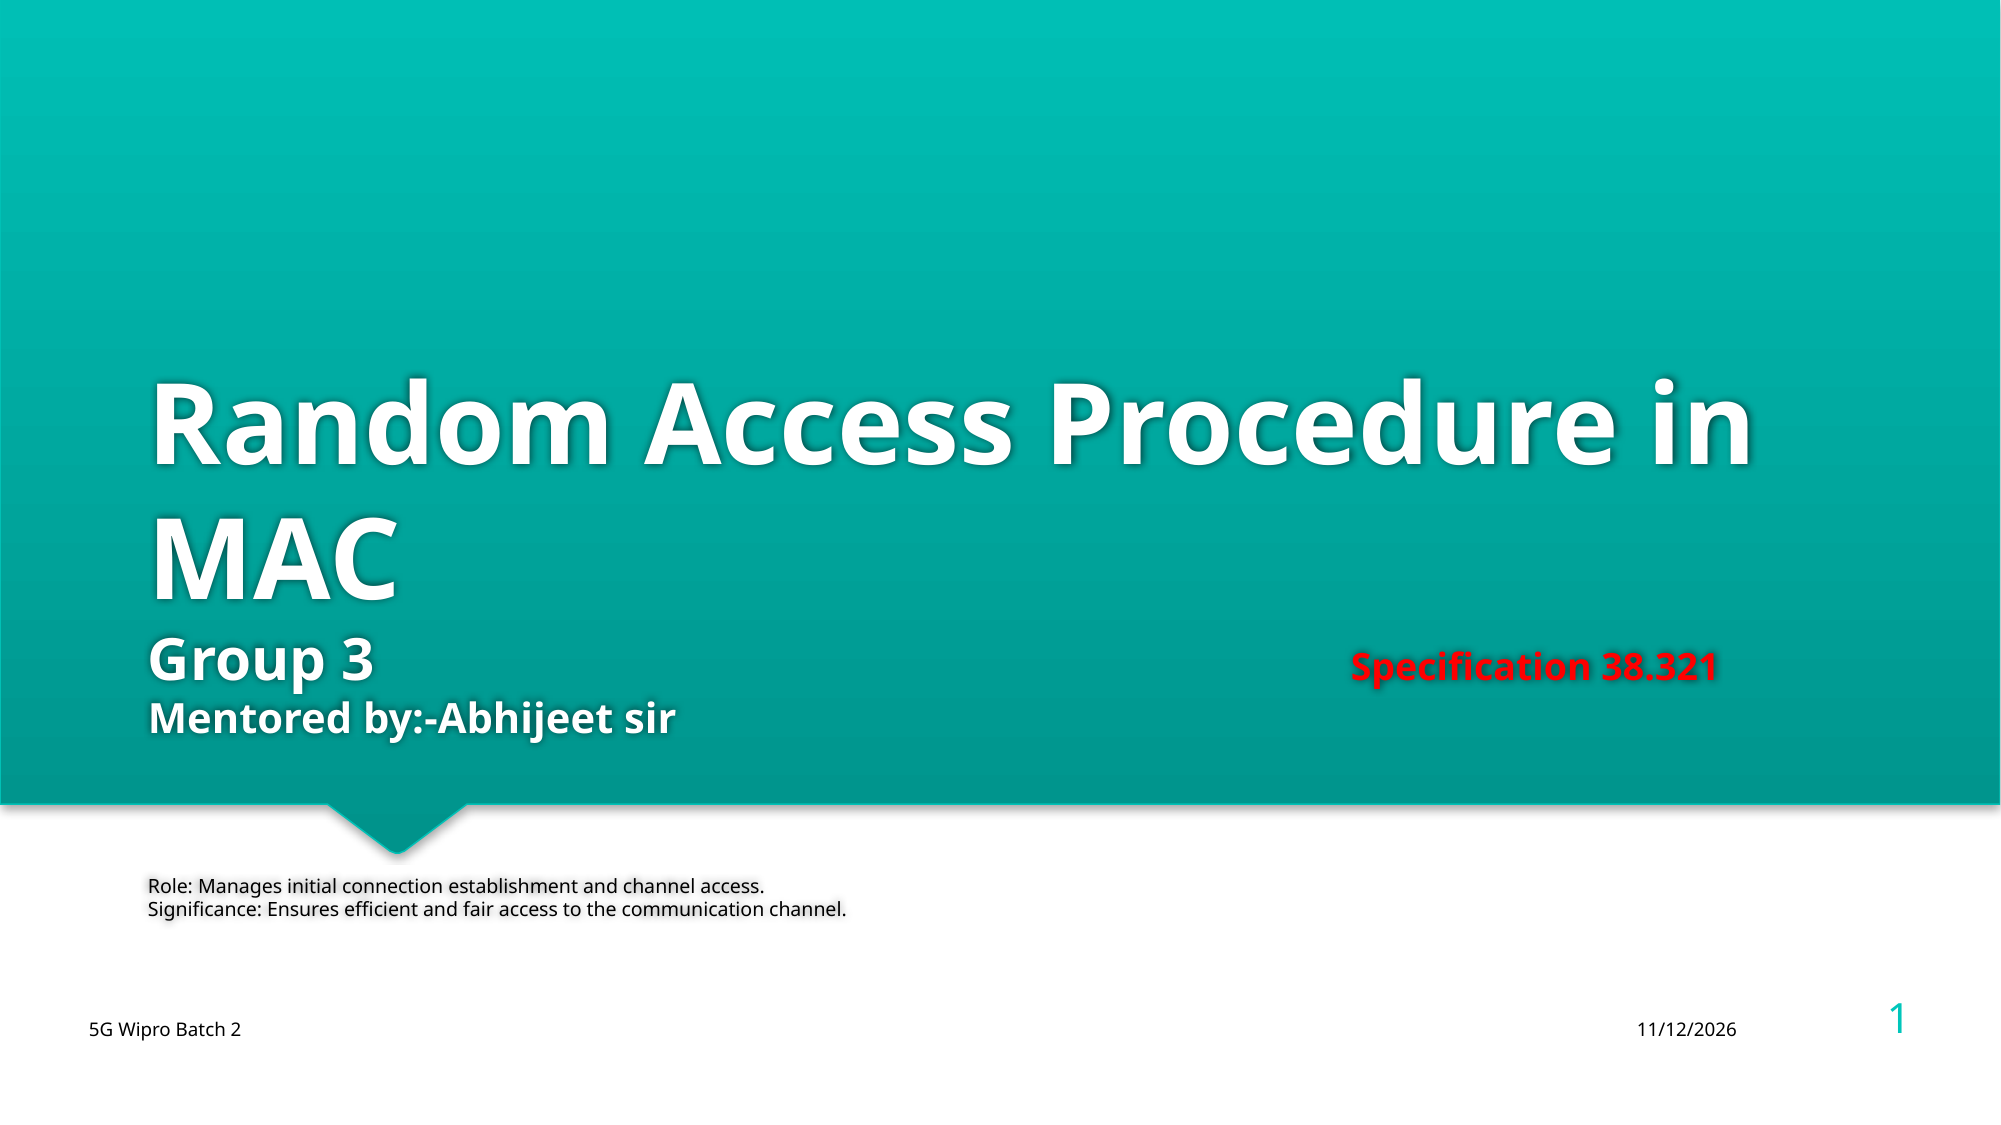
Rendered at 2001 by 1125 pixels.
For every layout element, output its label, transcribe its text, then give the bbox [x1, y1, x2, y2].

slide_number 1 [1751, 970, 1926, 1051]
footer 5G Wipro Batch 2 [74, 991, 1493, 1051]
title Random Access Procedure in MAC Group 3 Specification 38.321 Mentored by:-Abhijeet sir [132, 261, 1868, 750]
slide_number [1531, 991, 1751, 1051]
subtitle Role: Manages initial connection establishment and channel access. Significance: Ensures efficient and fair access to the communication channel. [132, 866, 1868, 938]
